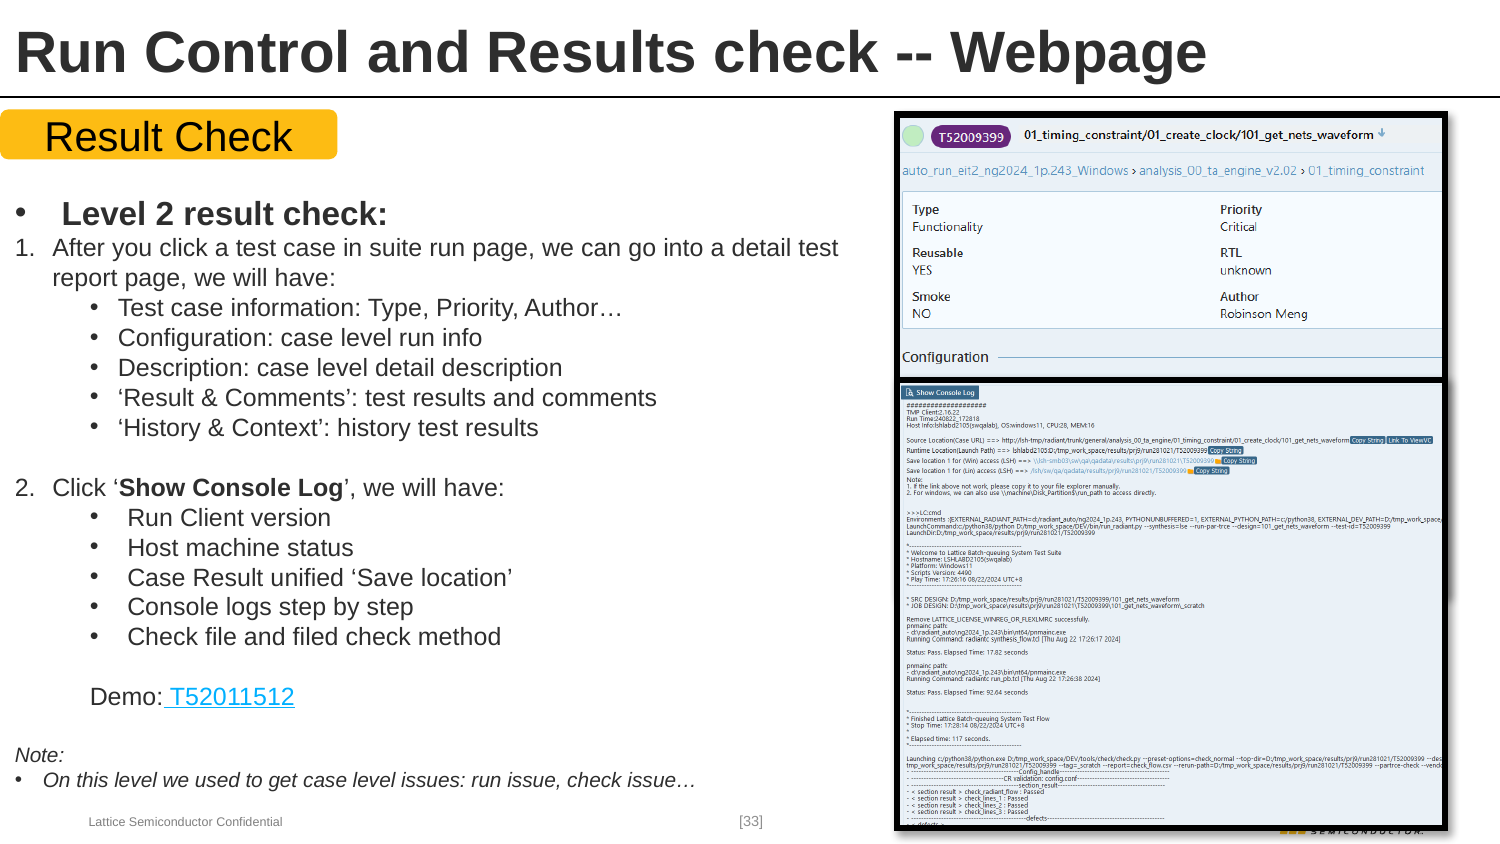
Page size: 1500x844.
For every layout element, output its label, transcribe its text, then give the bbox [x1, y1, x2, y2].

text_box Level 2 result check: After you click a test case in suite run page, we can go into a detail test report page, we will have: Test case information: Type, Priority, Author… Configuration: case level run info Description: case level detail description ‘Result & Comments’: test results and comments ‘History & Context’: history test results Click ‘Show Console Log’, we will have: Run Client version Host machine status Case Result unified ‘Save location’ Console logs step by step Check file and filed check method Demo: T52011512 [0, 184, 863, 718]
picture [899, 117, 1443, 826]
text_box Result Check [0, 109, 338, 160]
text_box Run Control and Results check -- Webpage [0, 13, 1246, 92]
text_box Note: On this level we used to get case level issues: run issue, check issue… [0, 734, 892, 799]
